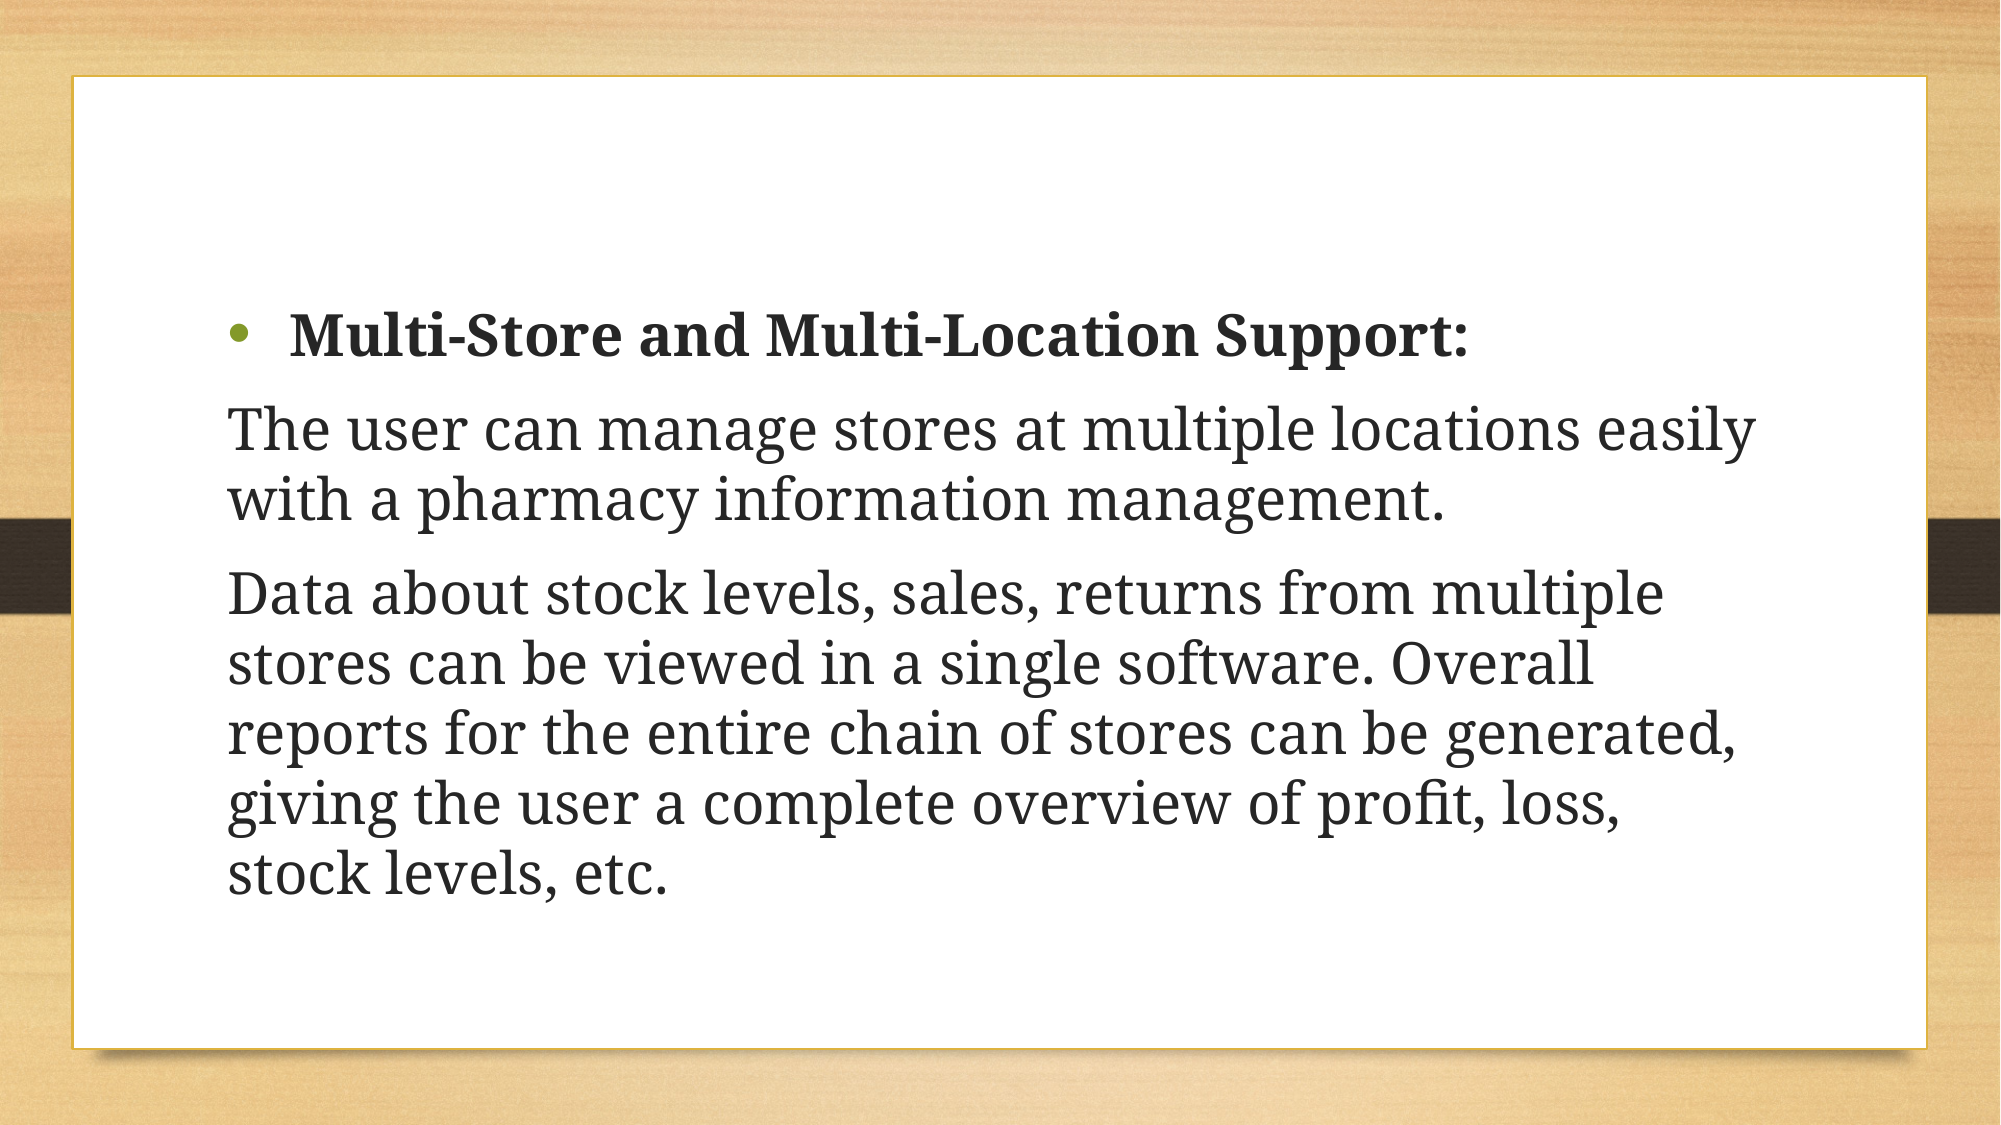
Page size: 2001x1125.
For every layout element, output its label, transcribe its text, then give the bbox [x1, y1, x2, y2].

picture [0, 0, 2001, 1125]
text_box [71, 75, 1928, 1050]
text_box Multi-Store and Multi-Location Support: The user can manage stores at multiple locations easily with a pharmacy information management. Data about stock levels, sales, returns from multiple stores can be viewed in a single software. Overall reports for the entire chain of stores can be generated, giving the user a complete overview of profit, loss, stock levels, etc. [212, 290, 1788, 835]
